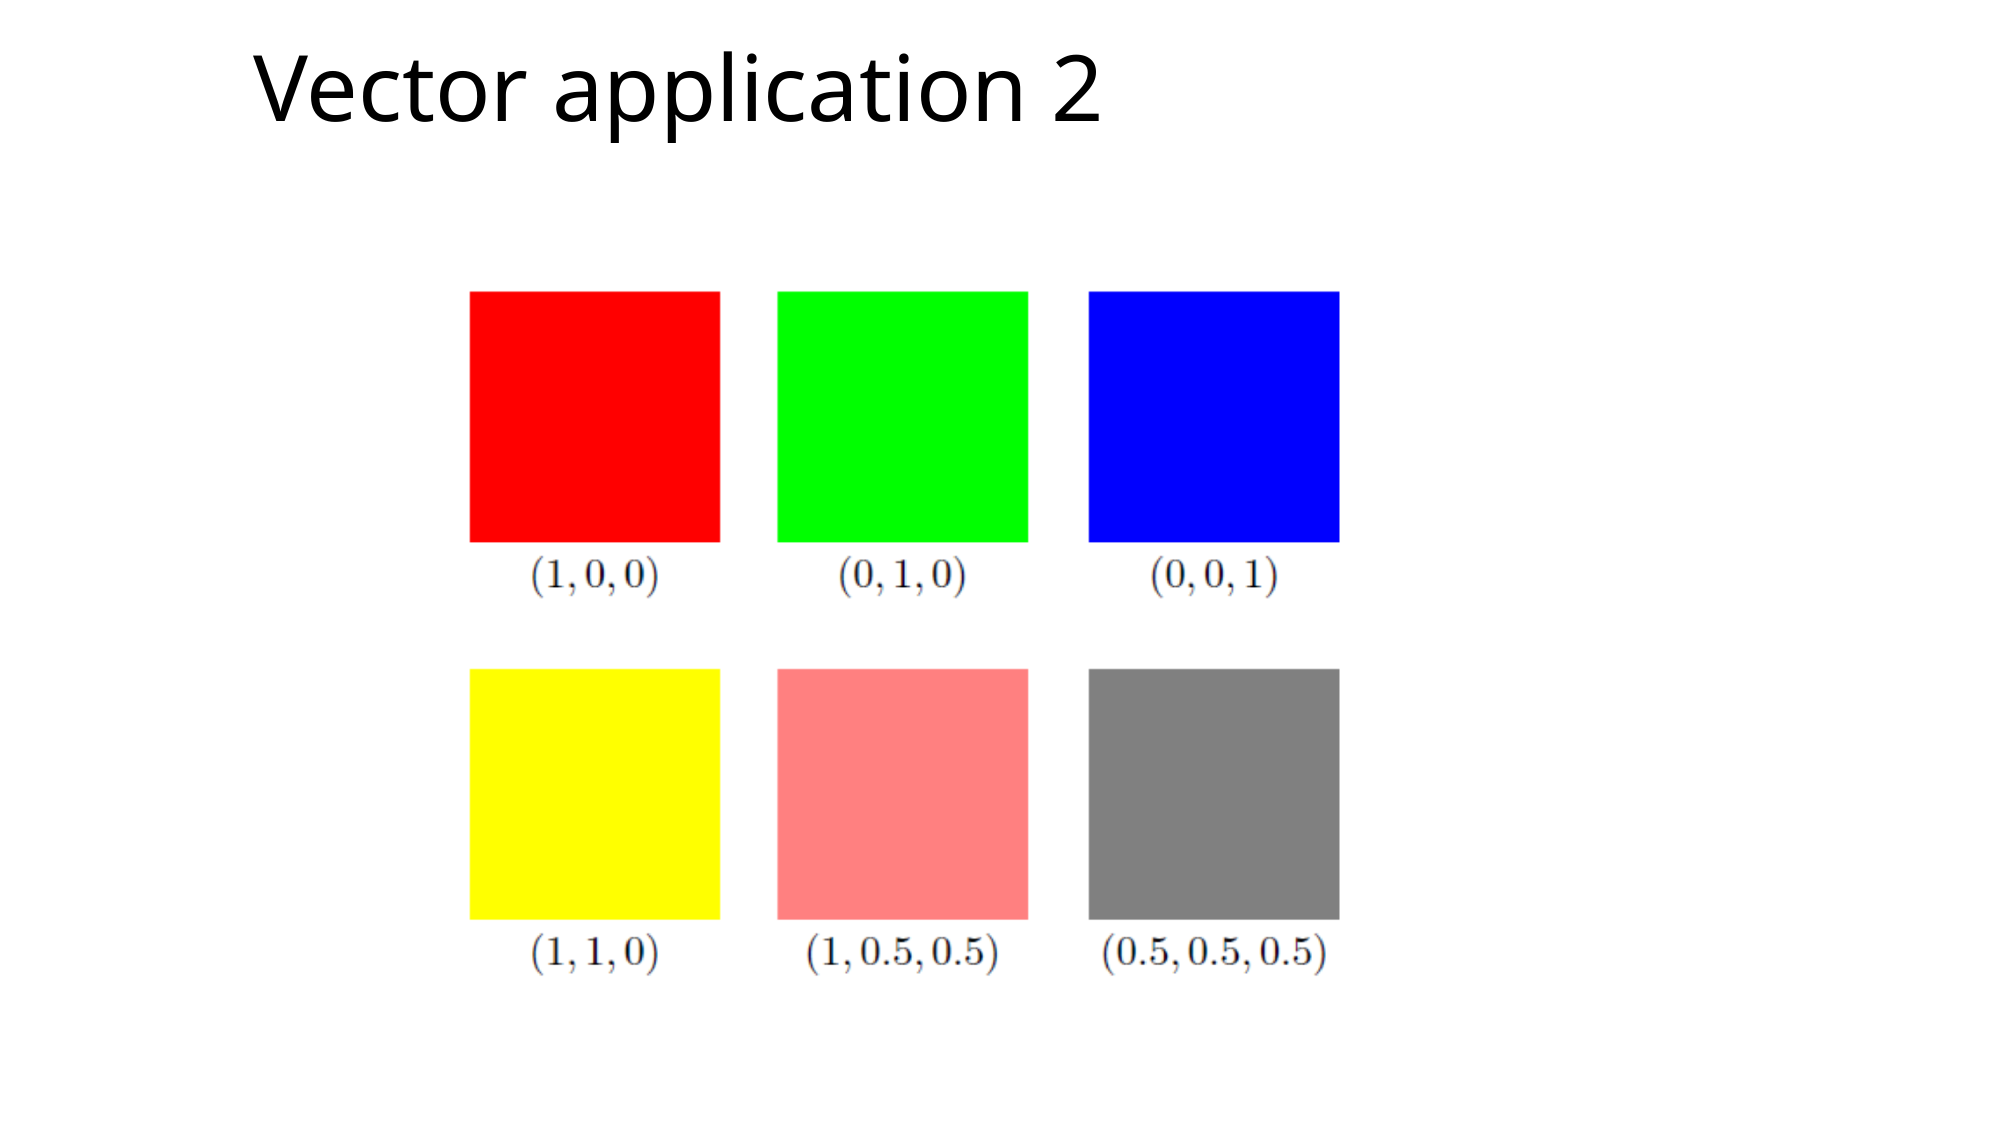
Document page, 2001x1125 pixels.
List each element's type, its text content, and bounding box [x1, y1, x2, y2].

text_box Vector application 2 [238, 0, 1964, 201]
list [443, 277, 1378, 983]
